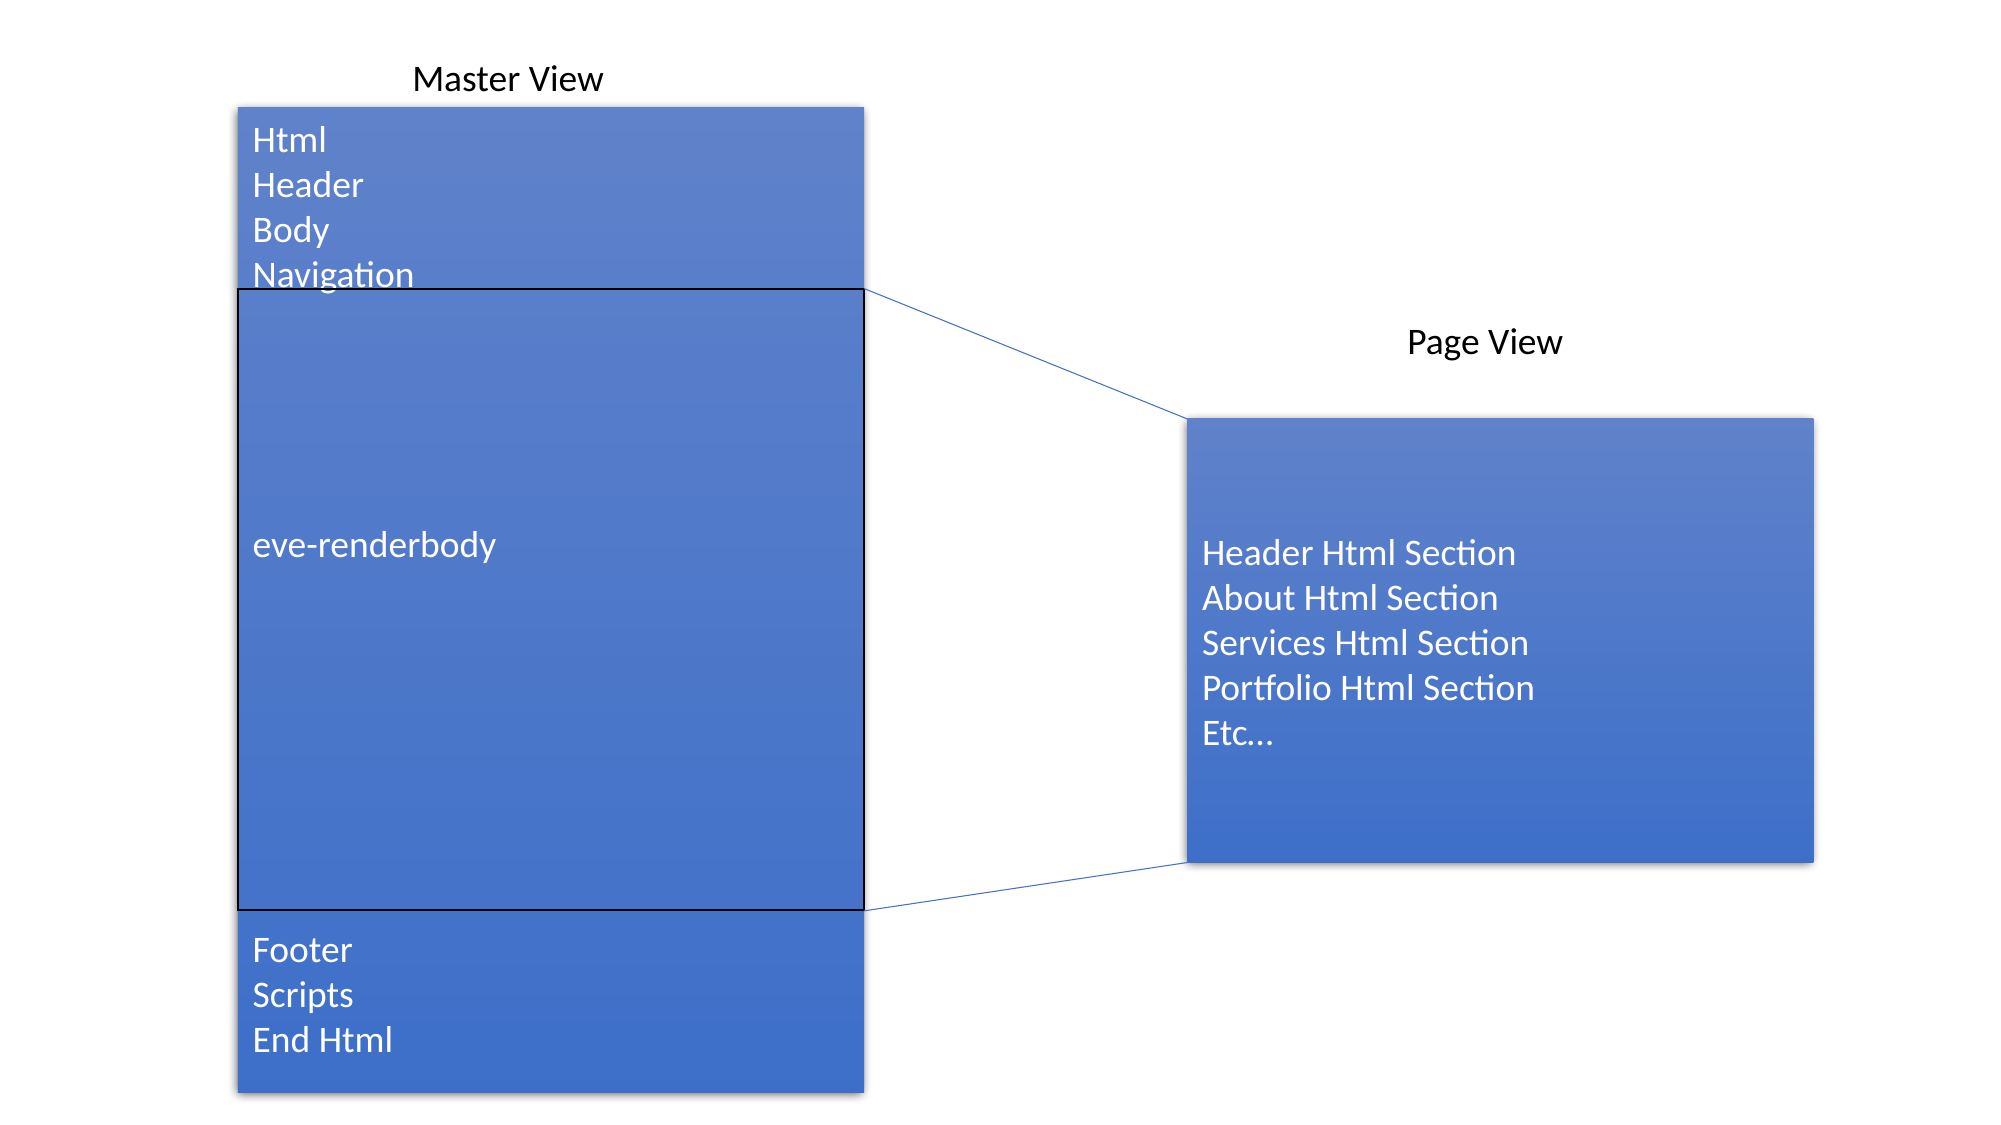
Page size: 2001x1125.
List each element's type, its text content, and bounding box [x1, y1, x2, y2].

text_box Page View [1392, 309, 1579, 370]
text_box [864, 288, 1188, 420]
text_box Master View [397, 46, 619, 107]
text_box Header Html Section About Html Section Services Html Section Portfolio Html Section Etc… [1187, 418, 1814, 863]
text_box Html Header Body Navigation eve-renderbody Footer Scripts End Html [237, 911, 865, 1093]
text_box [864, 862, 1188, 911]
text_box [237, 288, 865, 911]
text_box Html Header Body Navigation eve-renderbody Footer Scripts End Html [237, 107, 865, 288]
